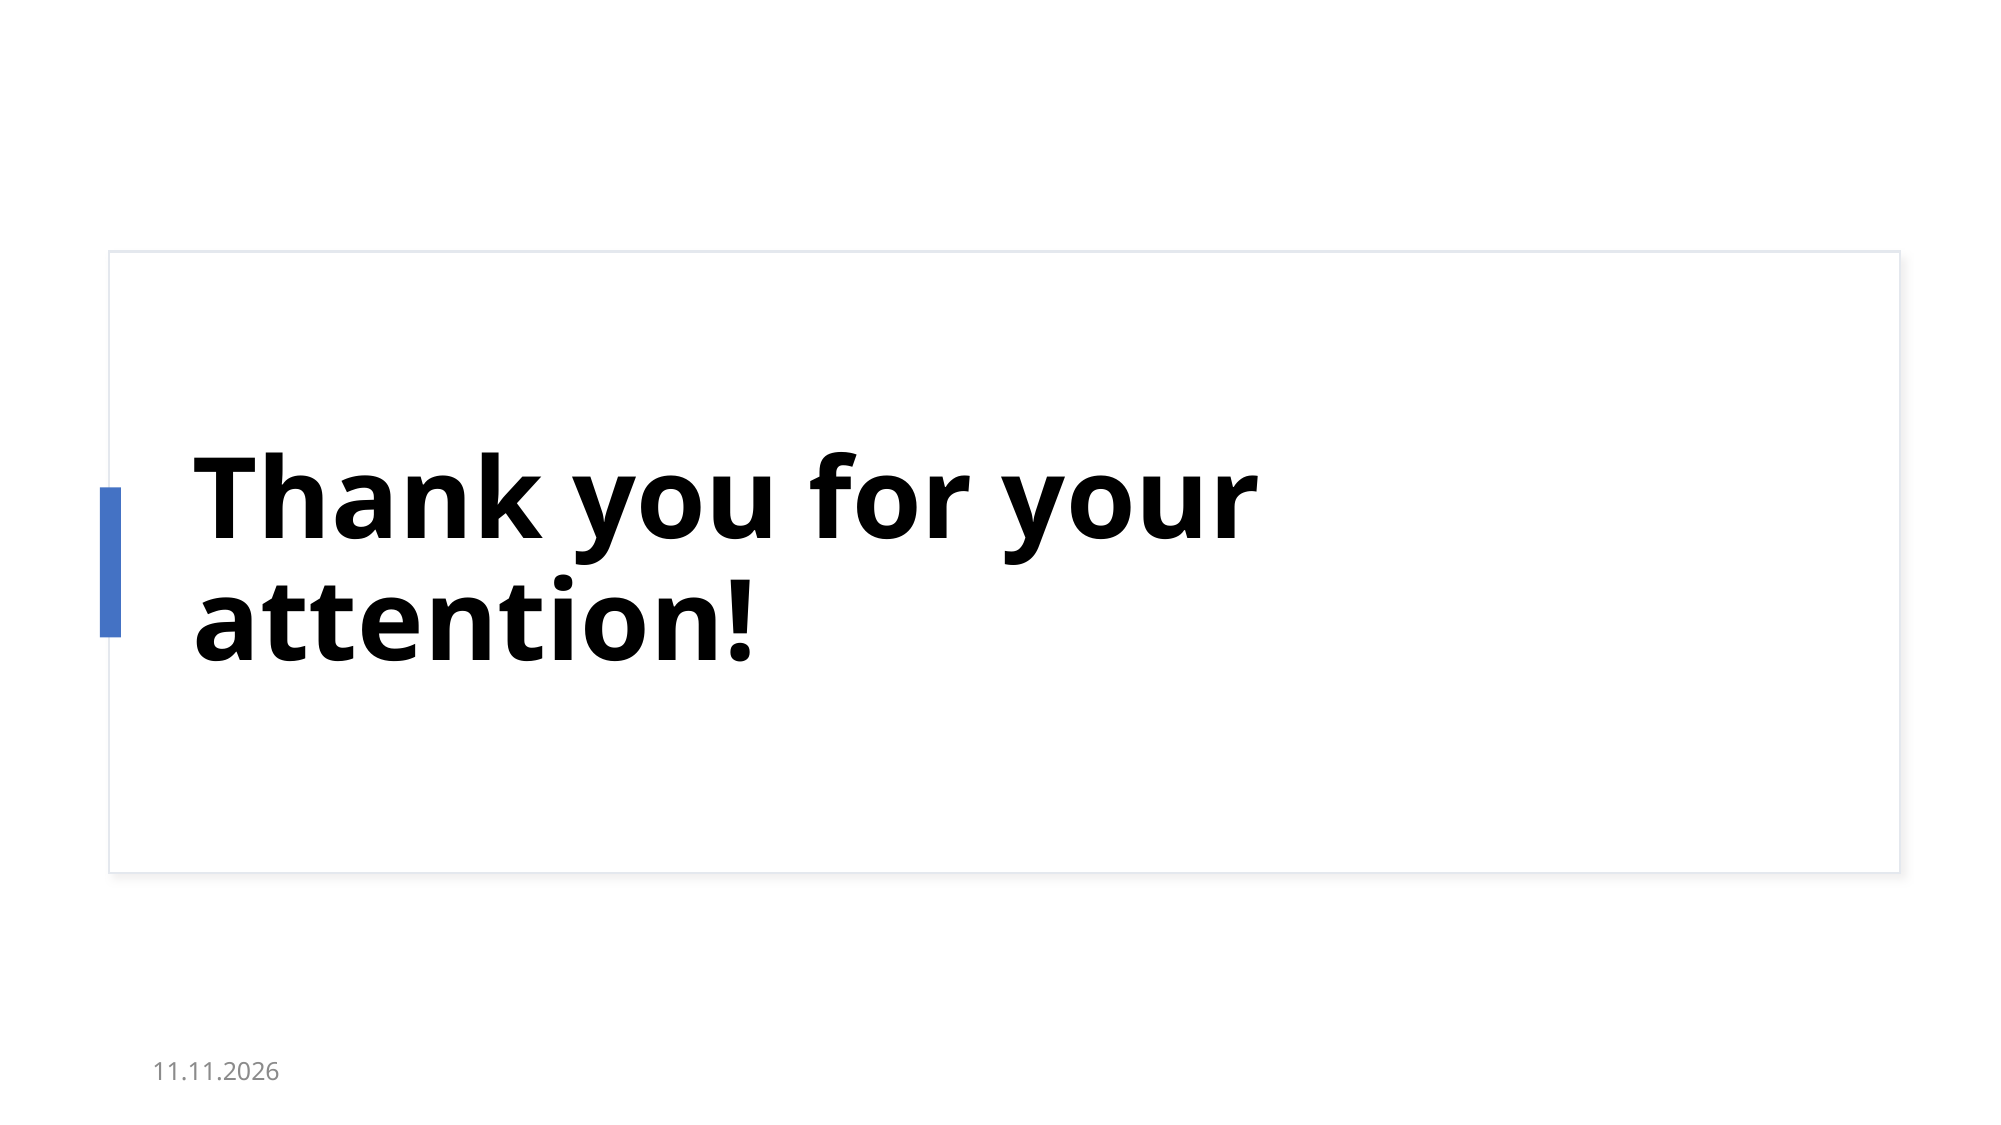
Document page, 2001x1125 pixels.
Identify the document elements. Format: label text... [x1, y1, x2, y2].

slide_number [137, 1042, 588, 1103]
title Thank you for your attention! [176, 318, 1847, 809]
